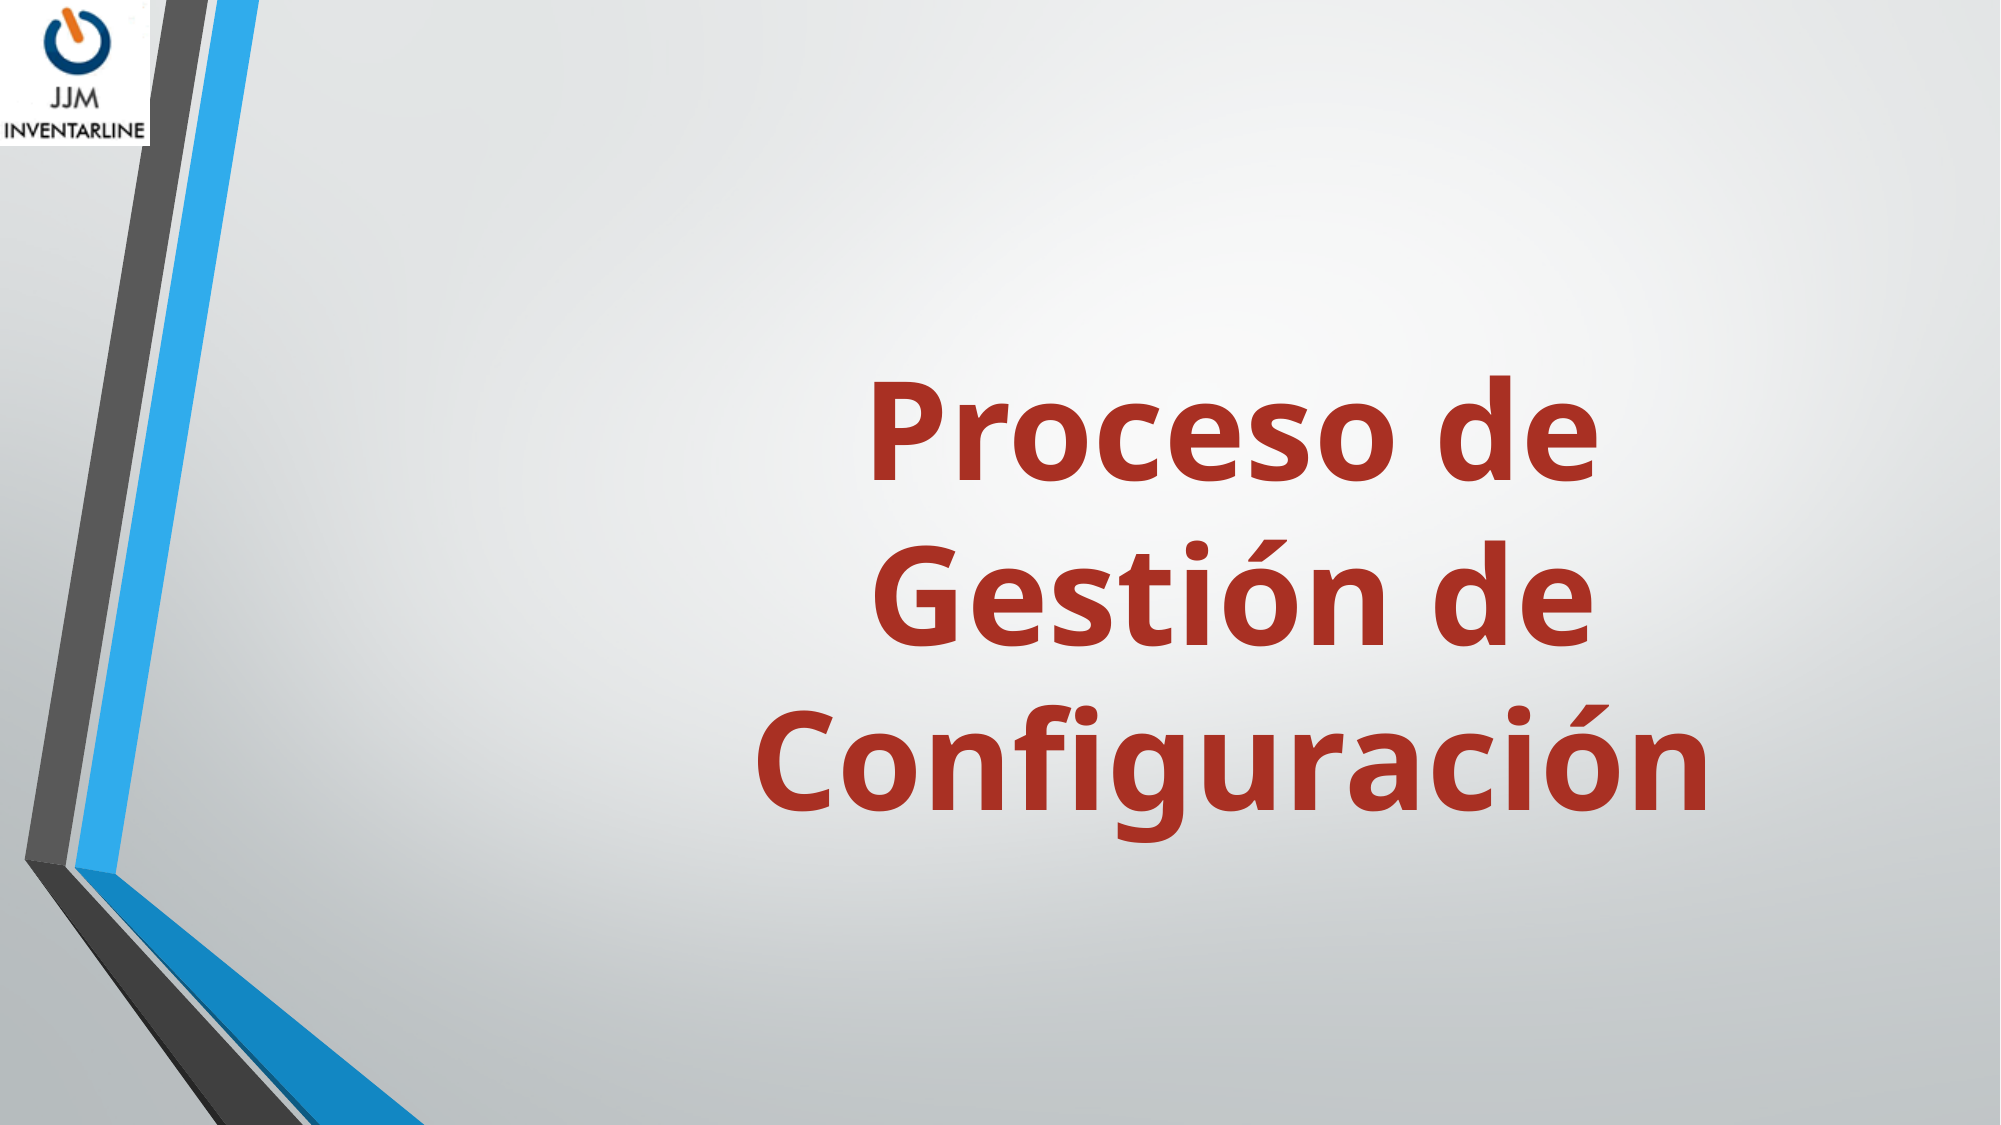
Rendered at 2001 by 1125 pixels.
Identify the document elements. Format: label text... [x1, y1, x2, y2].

picture [0, 0, 151, 146]
title Proceso de Gestión de Configuración [668, 243, 1798, 938]
